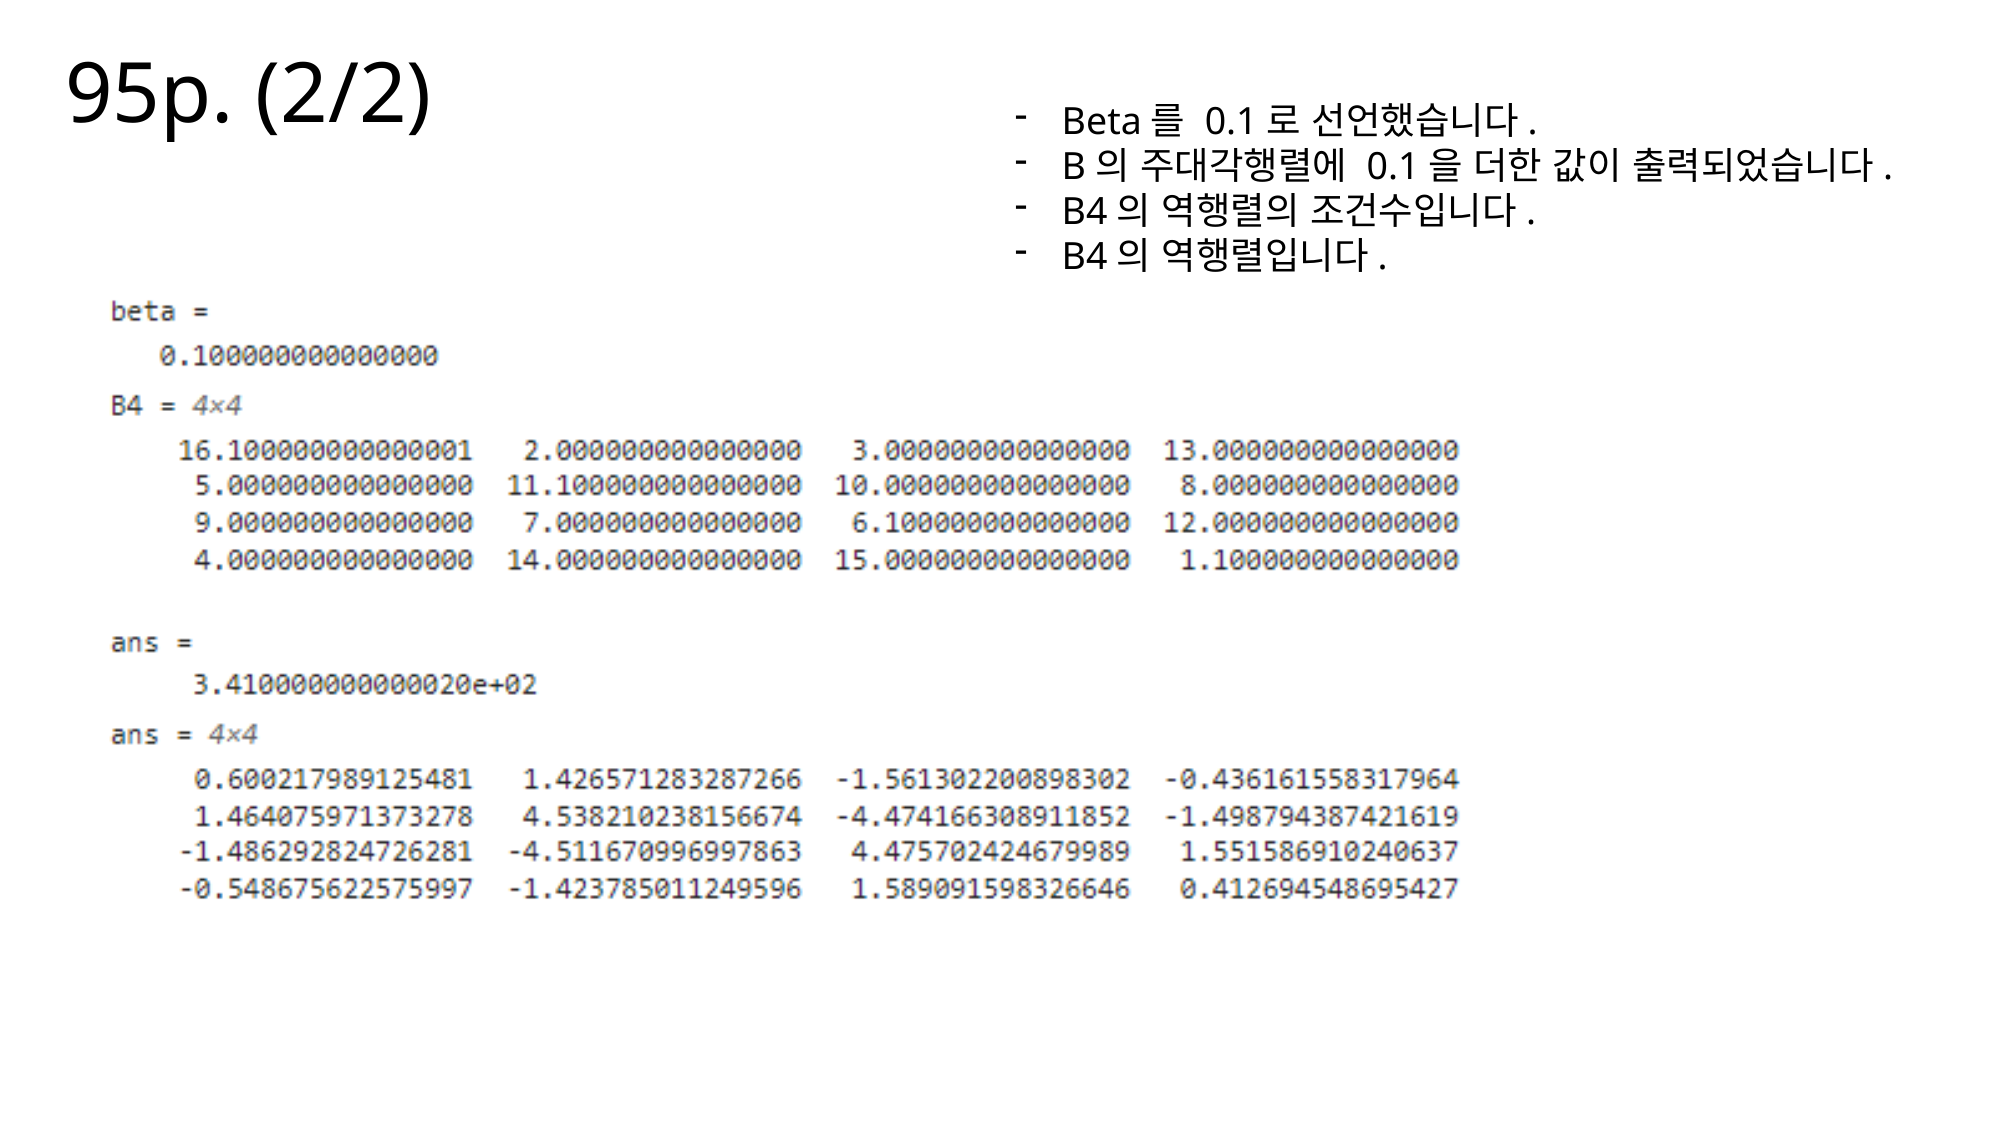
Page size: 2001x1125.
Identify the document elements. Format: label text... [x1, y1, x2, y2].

text_box 95p. (2/2) [50, 31, 447, 147]
text_box Beta를 0.1로 선언했습니다. B의 주대각행렬에 0.1을 더한 값이 출력되었습니다. B4의 역행렬의 조건수입니다. B4의 역행렬입니다. [999, 89, 1927, 285]
picture [96, 284, 1485, 919]
